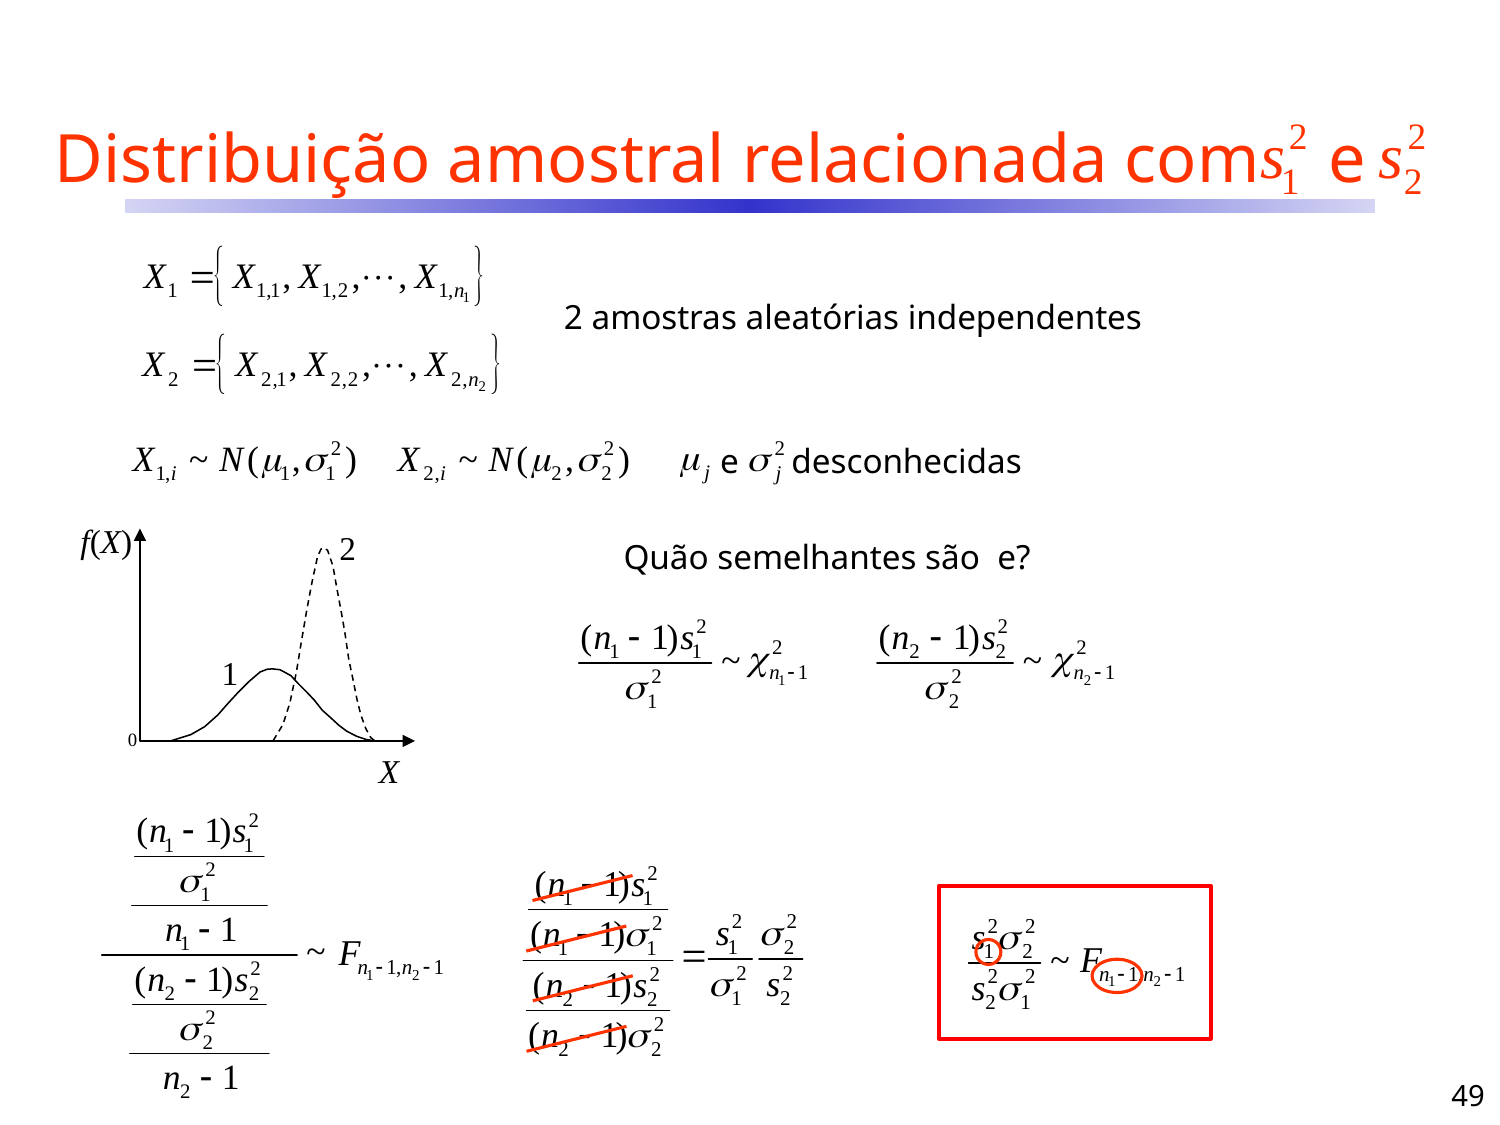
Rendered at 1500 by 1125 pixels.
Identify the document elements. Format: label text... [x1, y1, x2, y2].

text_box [95, 803, 355, 1107]
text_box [962, 908, 1191, 1018]
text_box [525, 875, 633, 1052]
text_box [123, 432, 363, 493]
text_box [1045, 631, 1120, 692]
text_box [740, 631, 813, 692]
text_box [937, 884, 1213, 1041]
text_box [64, 512, 416, 799]
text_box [672, 432, 1039, 493]
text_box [572, 609, 773, 717]
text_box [975, 939, 1143, 993]
title Distribuição amostral relacionada com e [17, 99, 1406, 213]
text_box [133, 331, 514, 404]
slide_number 49 [1187, 1049, 1500, 1125]
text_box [331, 928, 449, 987]
text_box 2 amostras aleatórias independentes [549, 288, 1158, 344]
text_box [870, 609, 1074, 717]
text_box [135, 243, 495, 316]
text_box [1249, 108, 1320, 211]
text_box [389, 432, 637, 493]
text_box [1368, 108, 1439, 211]
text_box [674, 904, 810, 1014]
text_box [516, 857, 680, 1064]
